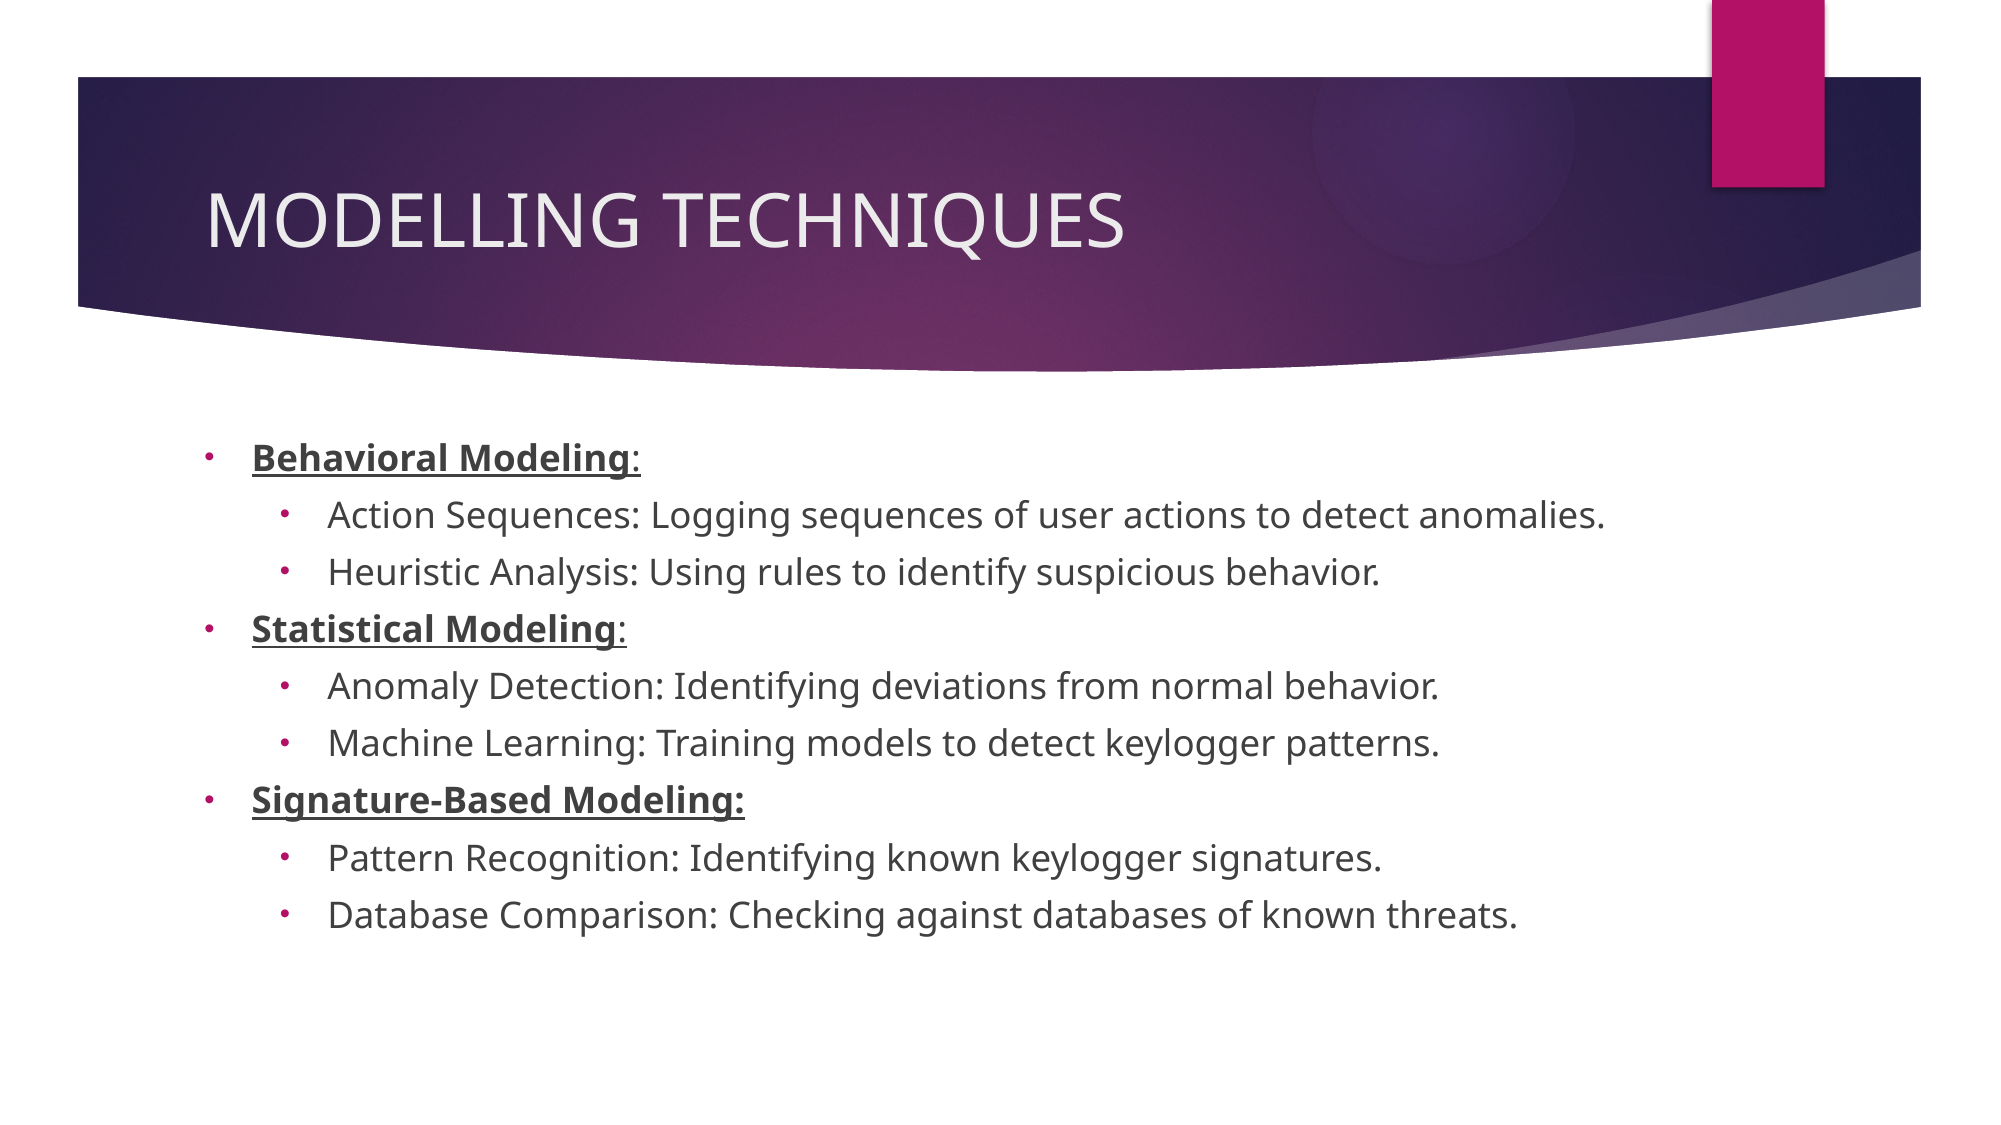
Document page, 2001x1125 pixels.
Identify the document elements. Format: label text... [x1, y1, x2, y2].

list Behavioral Modeling: Action Sequences: Logging sequences of user actions to detect anomalies. Heuristic Analysis: Using rules to identify suspicious behavior. Statistical Modeling: Anomaly Detection: Identifying deviations from normal behavior. Machine Learning: Training models to detect keylogger patterns. Signature-Based Modeling: Pattern Recognition: Identifying known keylogger signatures. Database Comparison: Checking against databases of known threats. [189, 427, 1638, 988]
title MODELLING TECHNIQUES [189, 159, 1627, 276]
